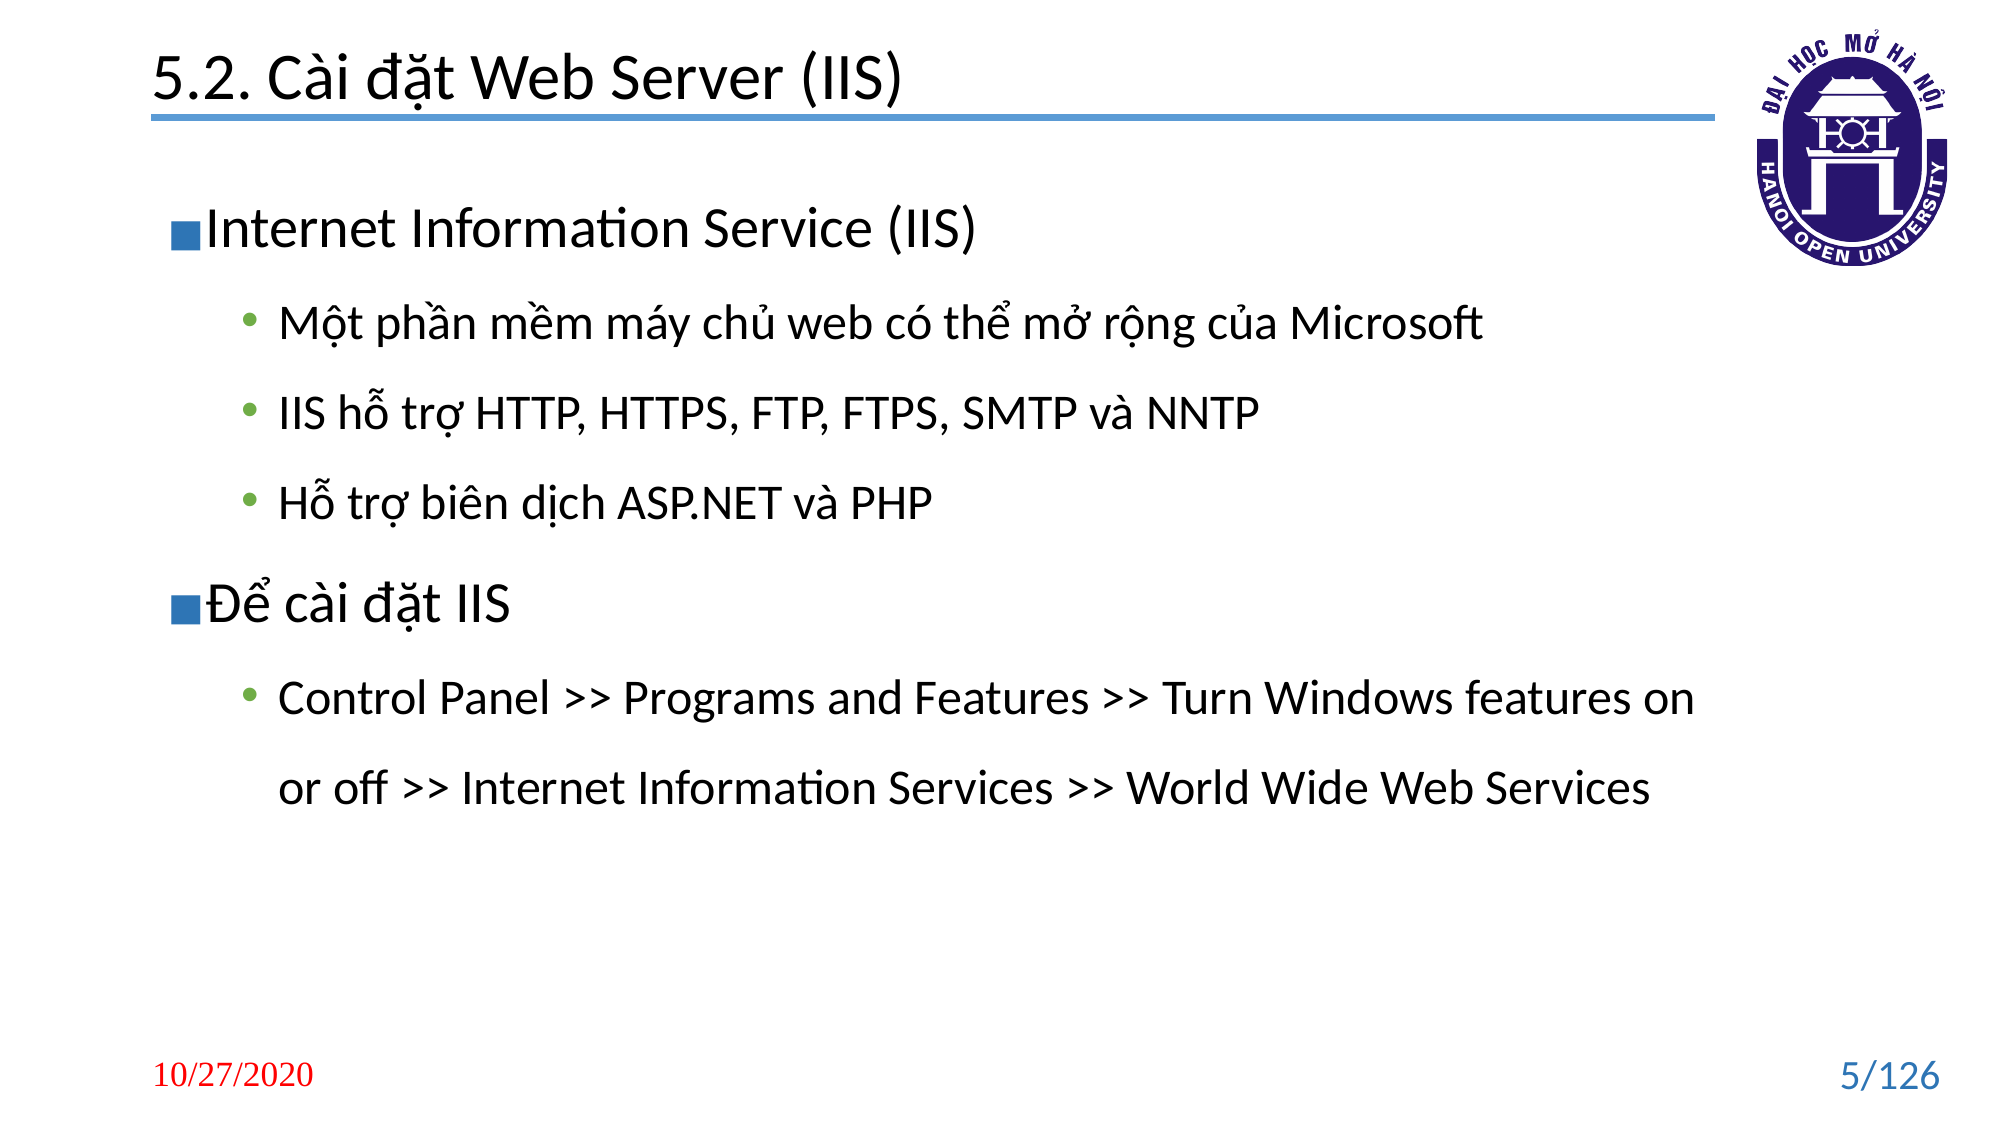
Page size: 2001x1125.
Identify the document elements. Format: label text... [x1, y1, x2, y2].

title 5.2. Cài đặt Web Server (IIS) [136, 25, 1727, 130]
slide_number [137, 1042, 588, 1103]
slide_number ‹#›/126 [1801, 1042, 1956, 1103]
picture [1732, 7, 1992, 266]
list Internet Information Service (IIS) Một phần mềm máy chủ web có thể mở rộng của Microsoft IIS hỗ trợ HTTP, HTTPS, FTP, FTPS, SMTP và NNTP Hỗ trợ biên dịch ASP.NET và PHP Để cài đặt IIS Control Panel >> Programs and Features >> Turn Windows features on or off >> Internet Information Services >> World Wide Web Services [151, 147, 1756, 905]
